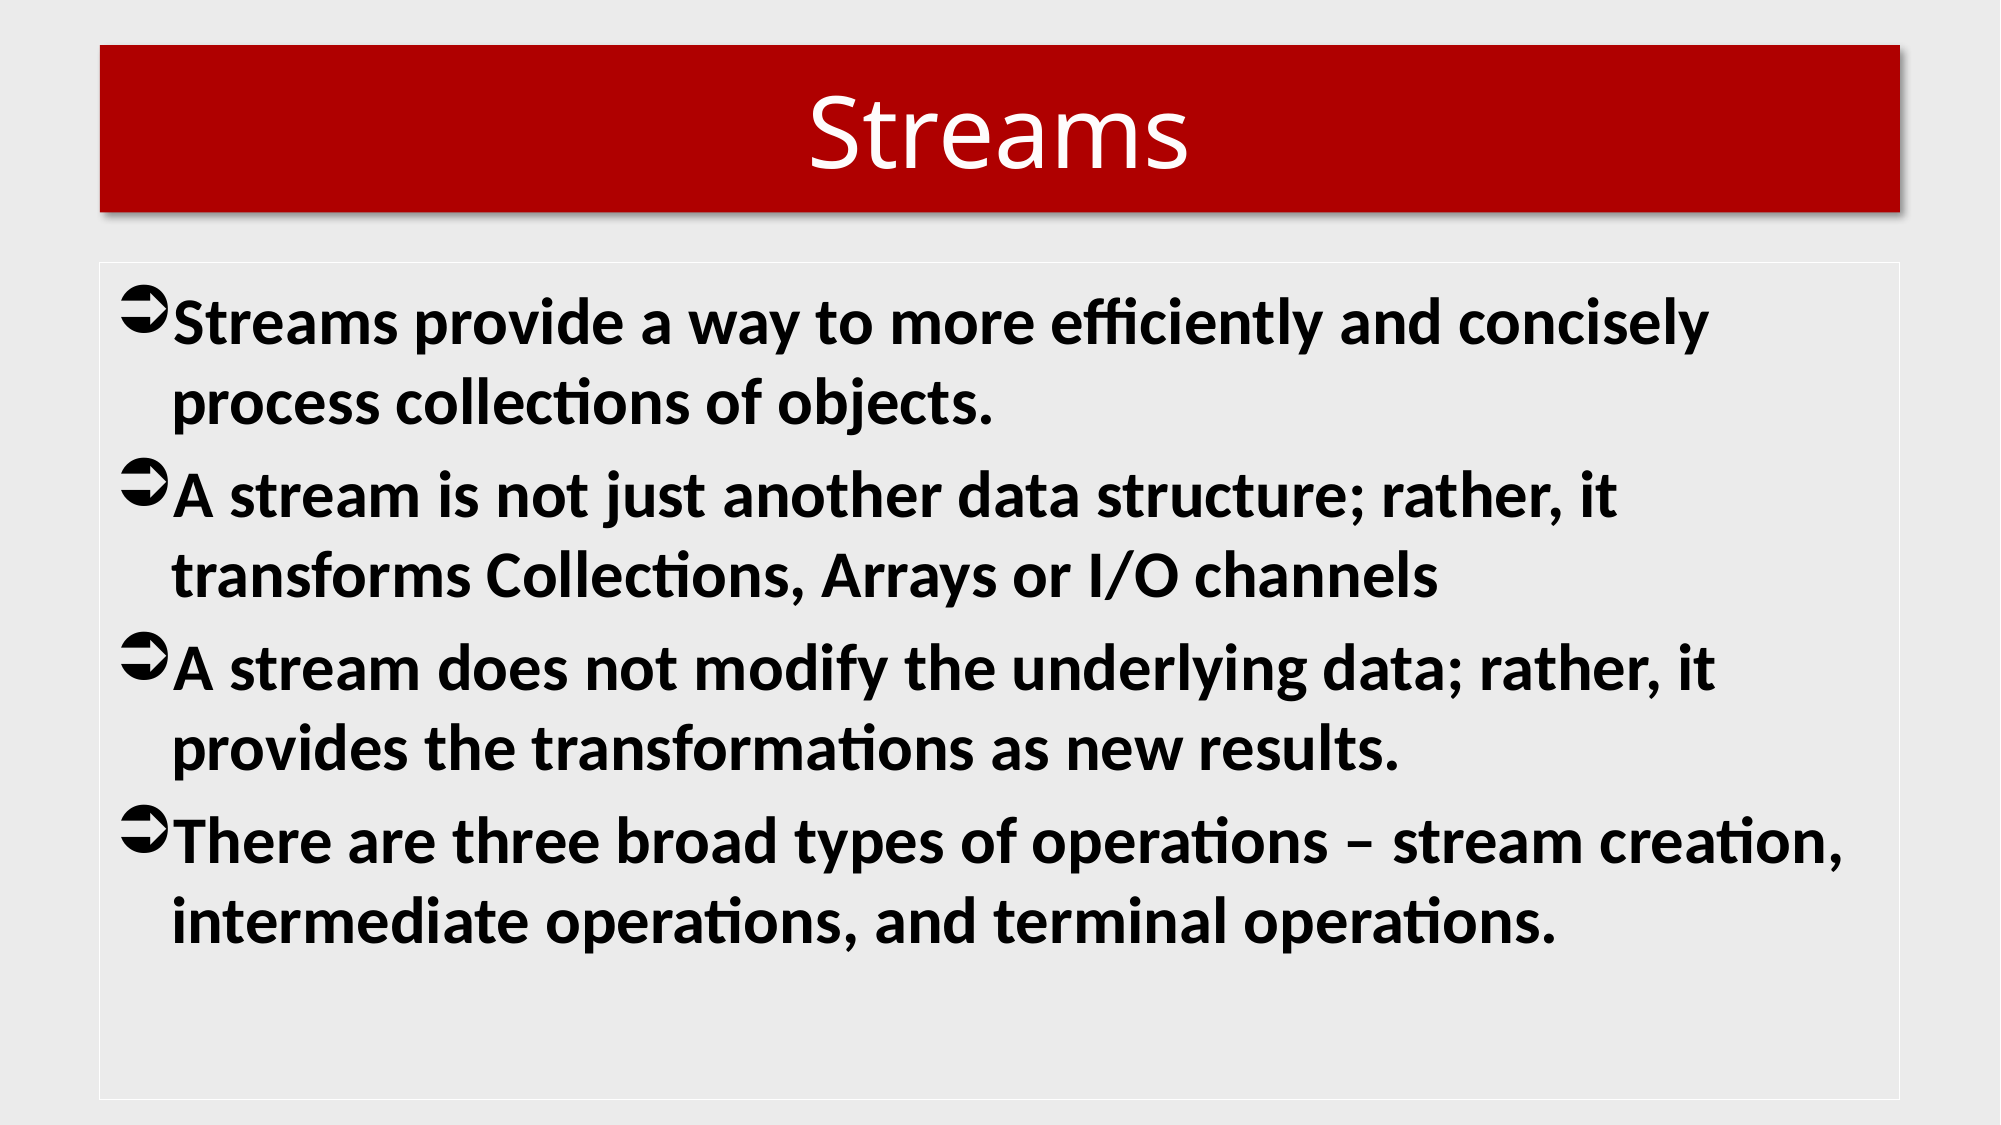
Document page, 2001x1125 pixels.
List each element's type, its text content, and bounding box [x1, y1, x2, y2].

title Streams [99, 45, 1900, 213]
list Streams provide a way to more efficiently and concisely process collections of objects. A stream is not just another data structure; rather, it transforms Collections, Arrays or I/O channels A stream does not modify the underlying data; rather, it provides the transformations as new results. There are three broad types of operations – stream creation, intermediate operations, and terminal operations. [99, 262, 1900, 1100]
